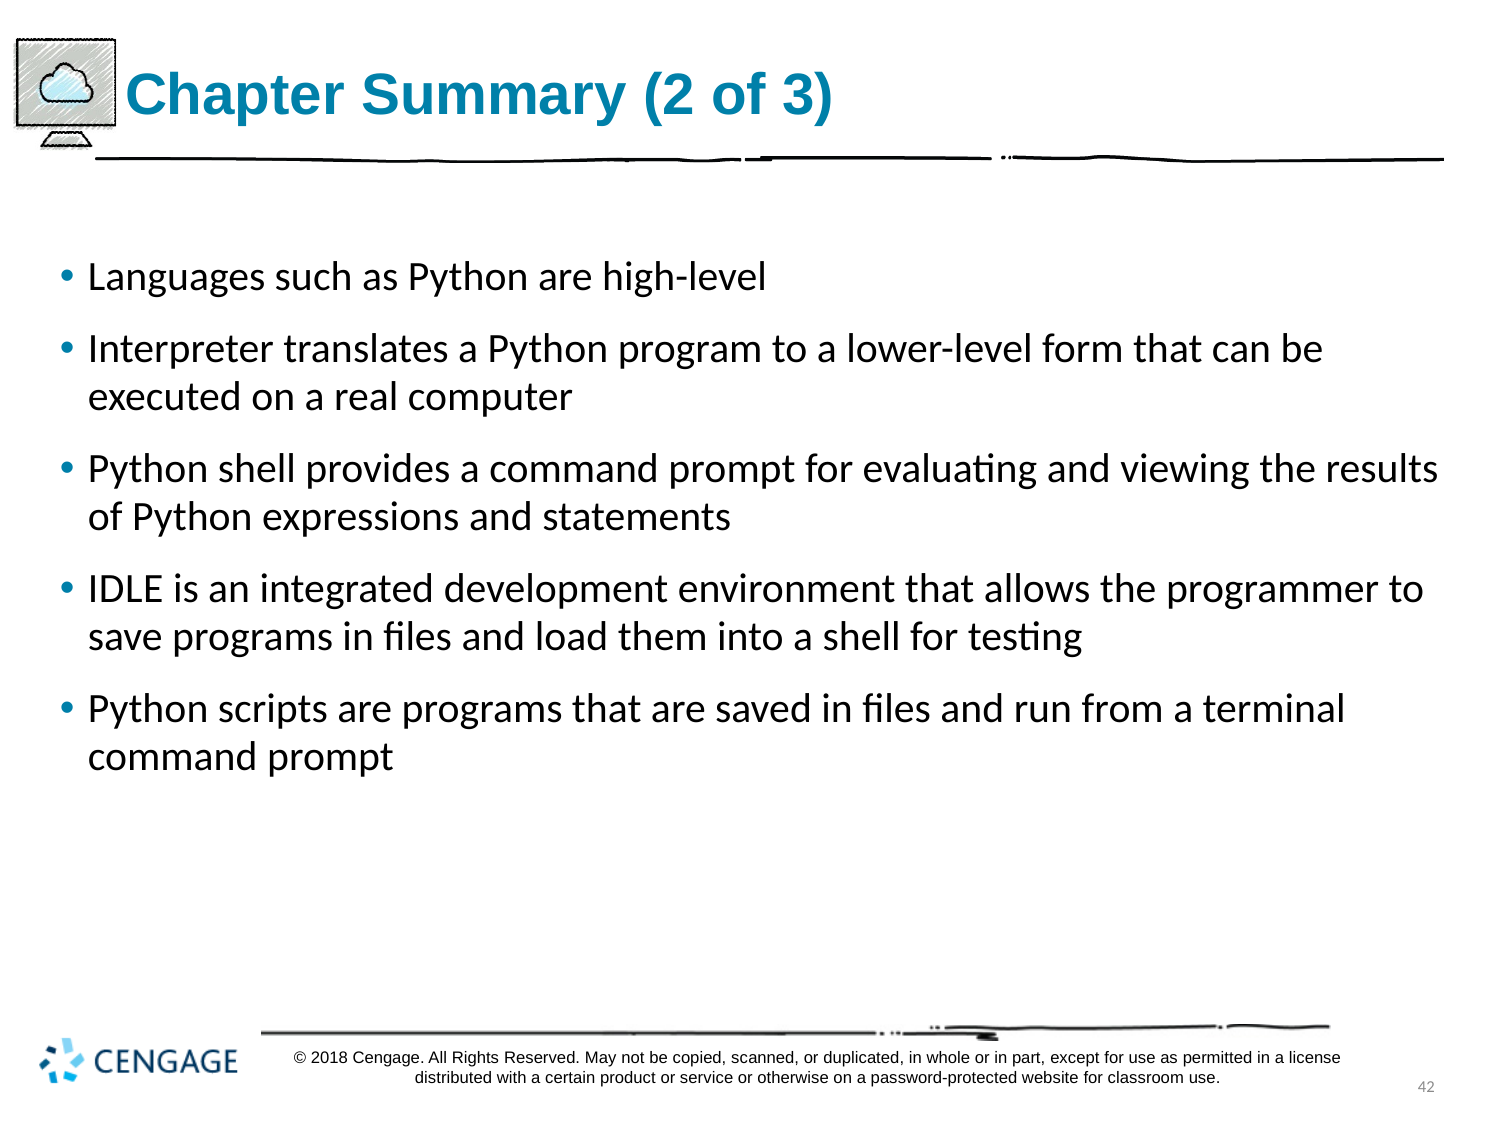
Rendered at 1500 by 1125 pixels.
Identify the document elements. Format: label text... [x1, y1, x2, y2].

footer © 2018 Cengage. All Rights Reserved. May not be copied, scanned, or duplicated, in whole or in part, except for use as permitted in a license distributed with a certain product or service or otherwise on a password-protected website for classroom use. [262, 1046, 1375, 1087]
picture [261, 1024, 1331, 1041]
list Languages such as Python are high-level Interpreter translates a Python program to a lower-level form that can be executed on a real computer Python shell provides a command prompt for evaluating and viewing the results of Python expressions and statements I D L E is an integrated development environment that allows the programmer to save programs in files and load them into a shell for testing Python scripts are programs that are saved in files and run from a terminal command prompt [59, 252, 1441, 786]
picture [19, 1024, 250, 1096]
picture [95, 155, 1444, 163]
picture [13, 36, 117, 151]
title Chapter Summary (2 of 3) [125, 55, 1442, 127]
